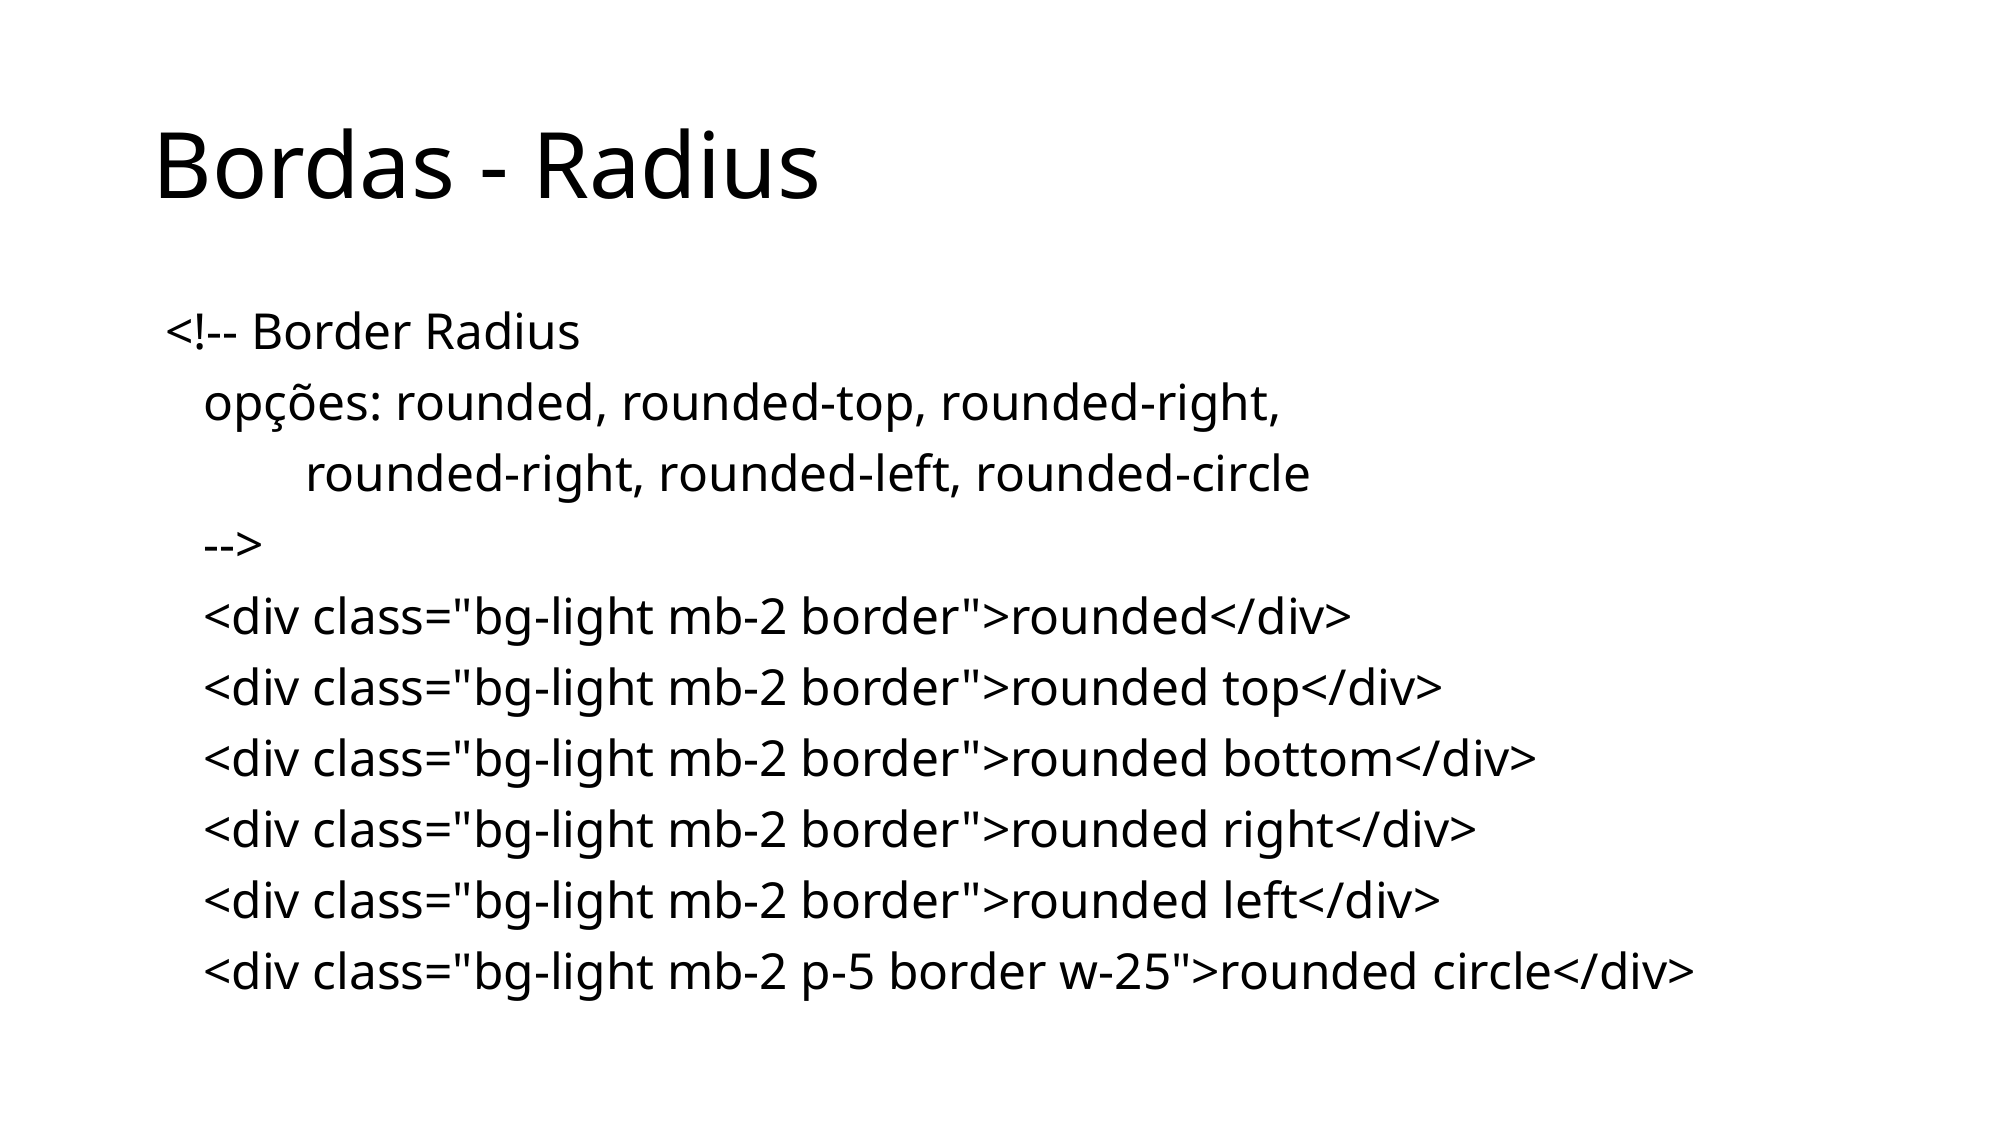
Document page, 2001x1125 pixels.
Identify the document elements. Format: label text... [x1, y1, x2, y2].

list <!-- Border Radius opções: rounded, rounded-top, rounded-right, rounded-right, rounded-left, rounded-circle --> <div class="bg-light mb-2 border">rounded</div> <div class="bg-light mb-2 border">rounded top</div> <div class="bg-light mb-2 border">rounded bottom</div> <div class="bg-light mb-2 border">rounded right</div> <div class="bg-light mb-2 border">rounded left</div> <div class="bg-light mb-2 p-5 border w-25">rounded circle</div> [137, 299, 1863, 1014]
title Bordas - Radius [137, 59, 1863, 278]
